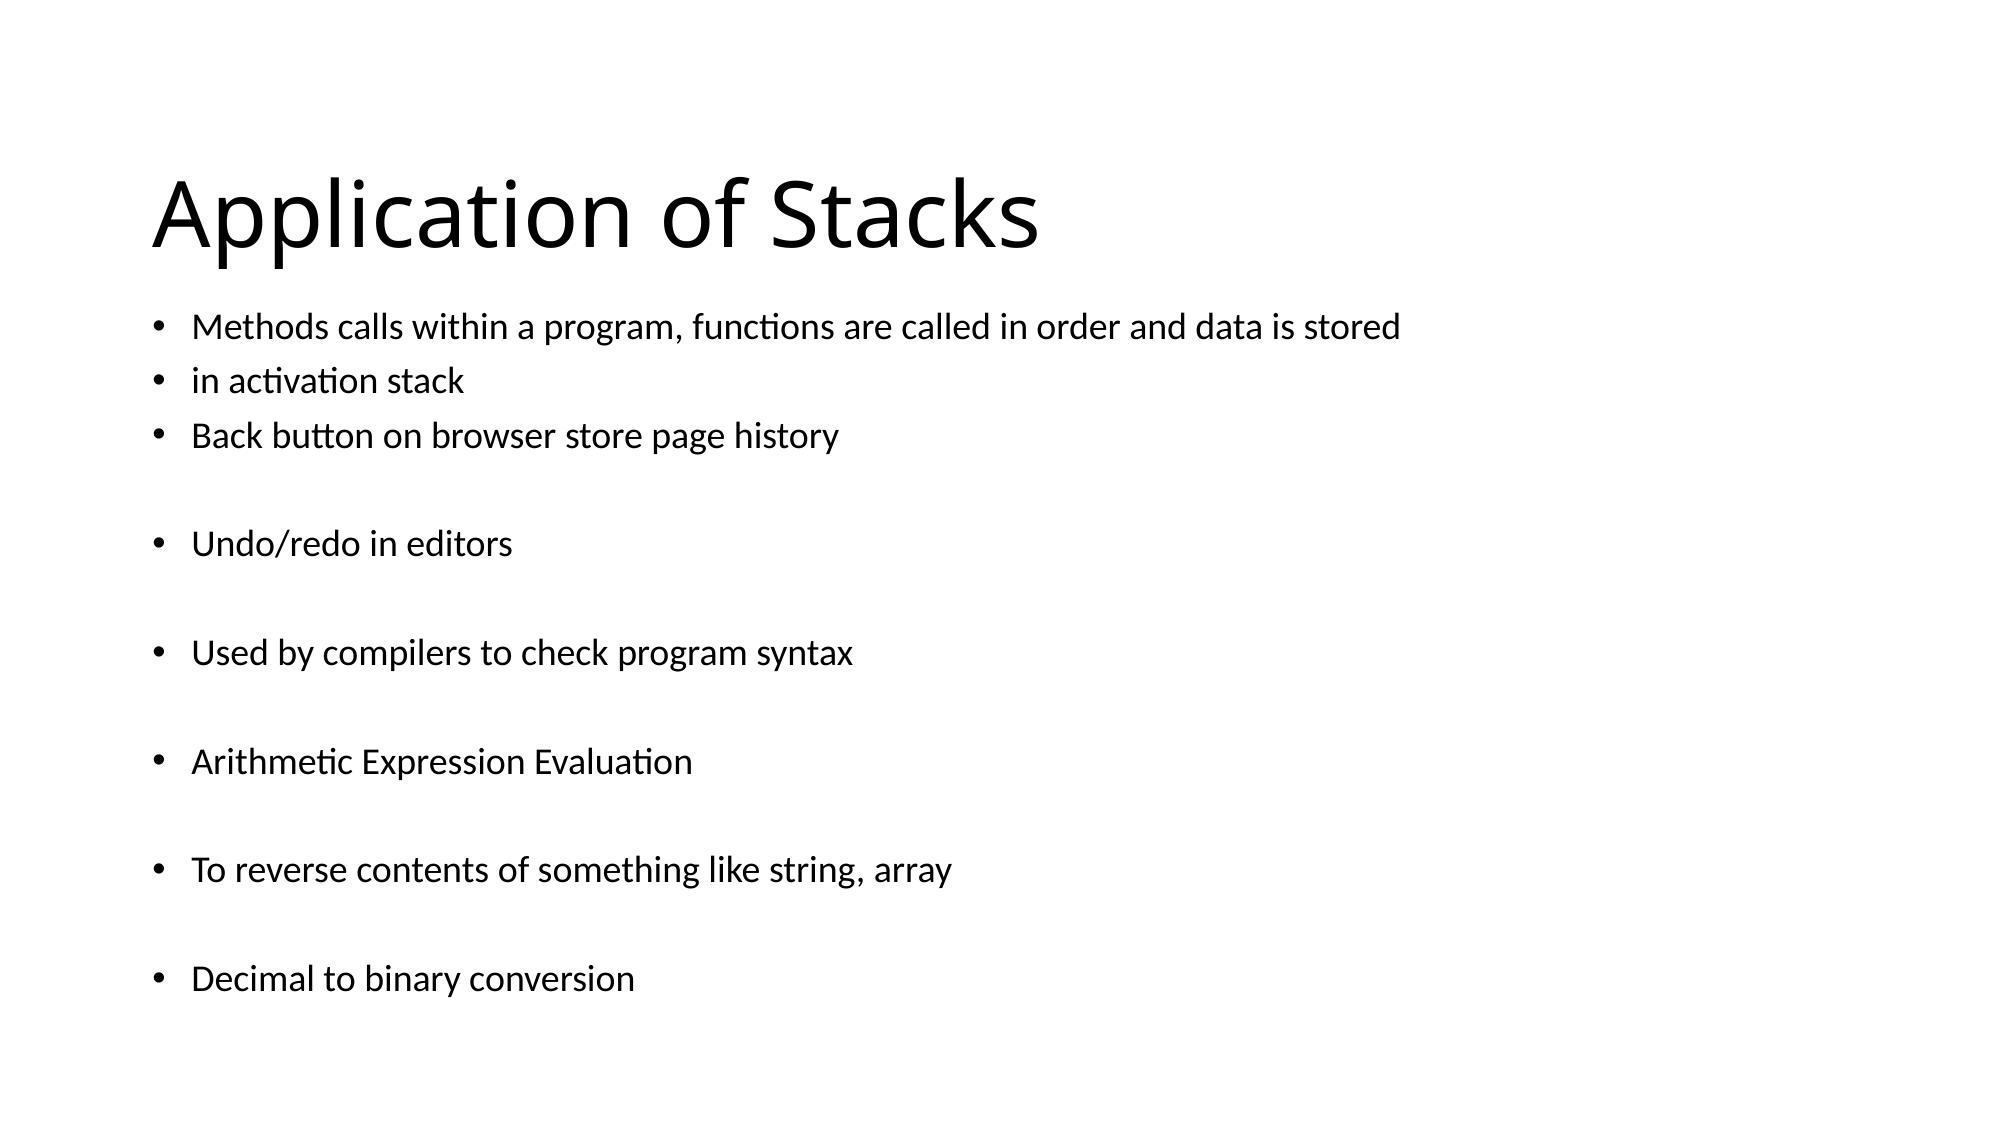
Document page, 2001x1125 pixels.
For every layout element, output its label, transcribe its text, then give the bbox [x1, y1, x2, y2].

title Application of Stacks [137, 59, 1863, 278]
list Methods calls within a program, functions are called in order and data is stored in activation stack Back button on browser store page history Undo/redo in editors Used by compilers to check program syntax Arithmetic Expression Evaluation To reverse contents of something like string, array Decimal to binary conversion [137, 299, 1863, 1014]
